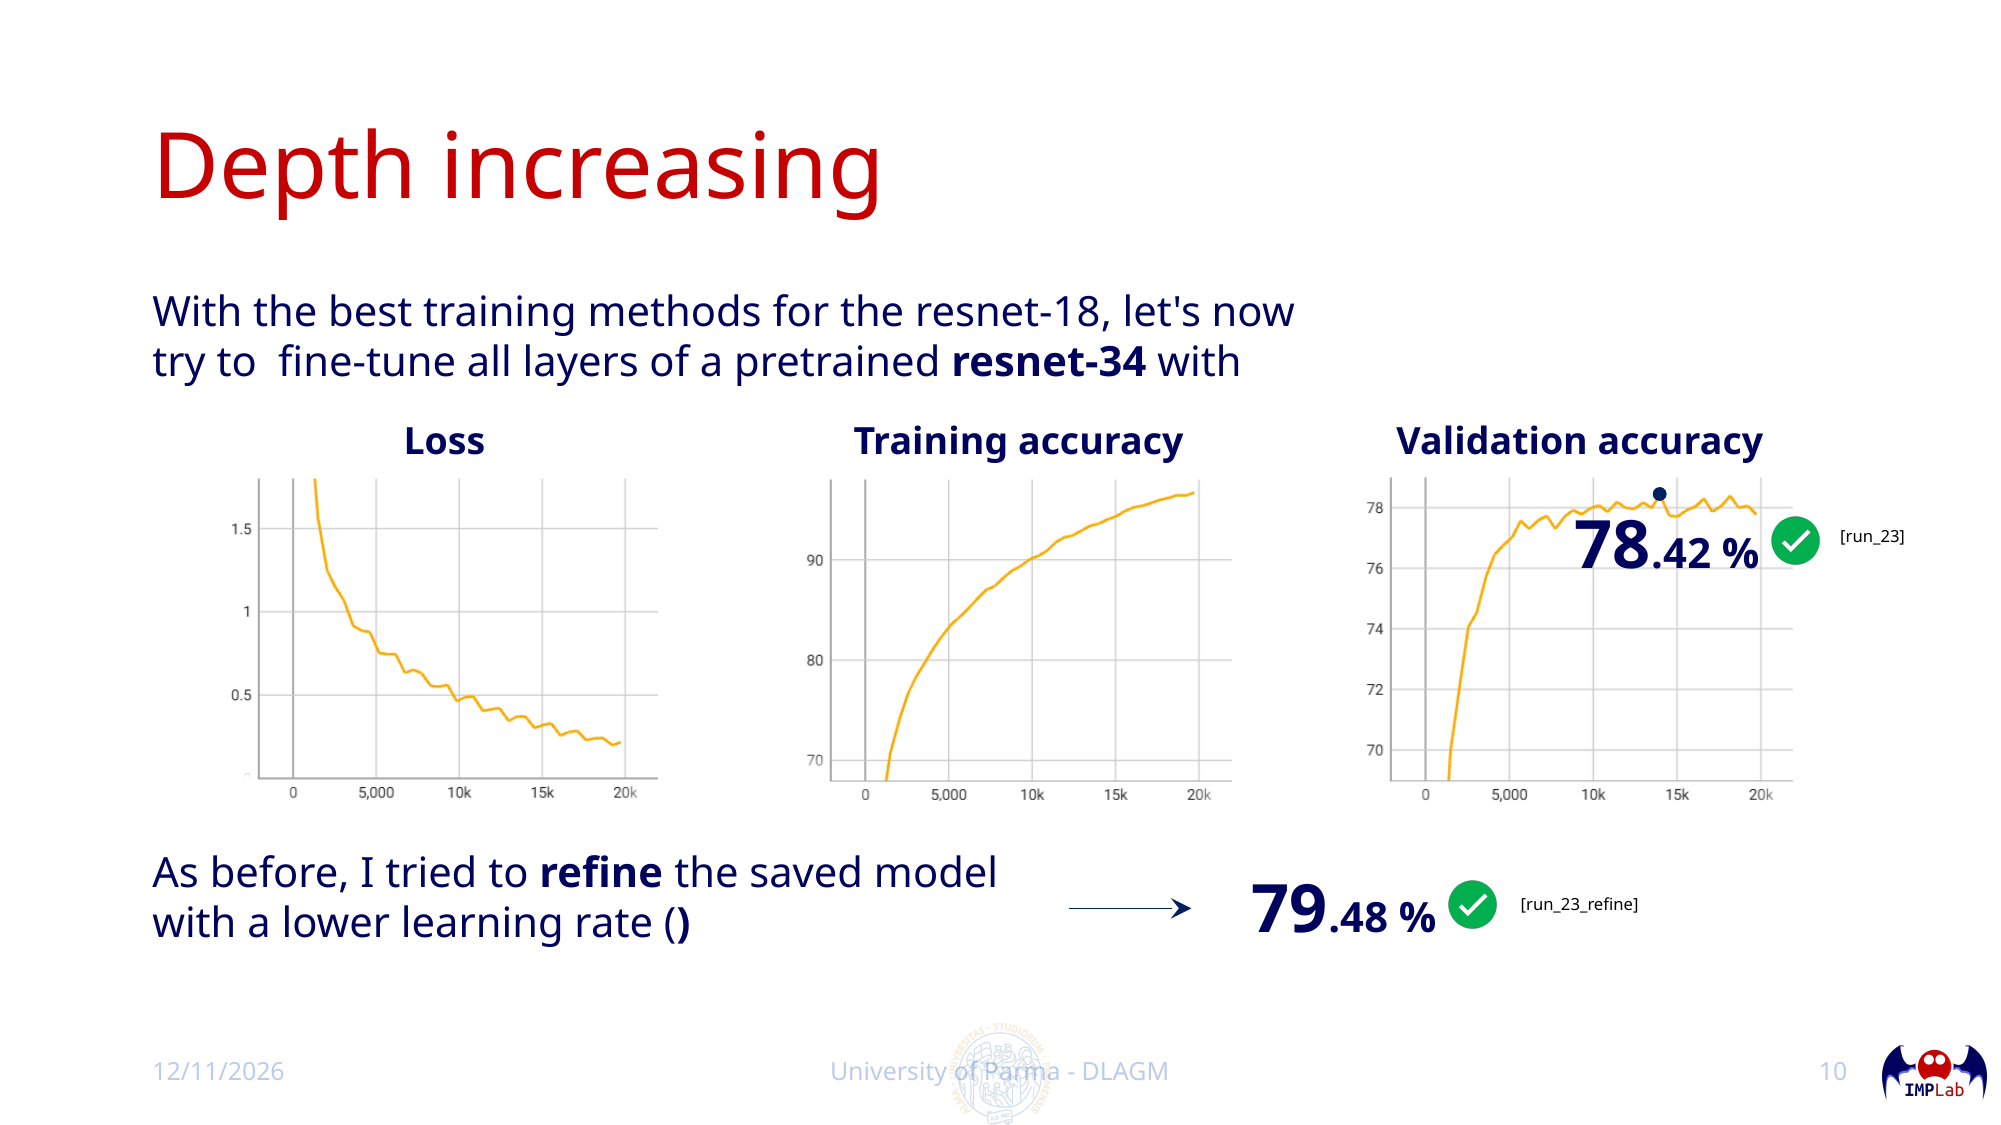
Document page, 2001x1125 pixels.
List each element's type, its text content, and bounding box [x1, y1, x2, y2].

text_box [run_23_refine] [1503, 886, 1656, 922]
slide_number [137, 1042, 588, 1103]
text_box Loss [351, 409, 538, 470]
slide_number 10 [1412, 1042, 1863, 1103]
text_box 79.48 % [1215, 858, 1473, 953]
title Depth increasing [137, 59, 1863, 278]
picture [230, 470, 659, 802]
picture [1365, 472, 1826, 802]
picture [1882, 1045, 1987, 1100]
footer University of Parma - DLAGM [662, 1042, 1338, 1103]
picture [1442, 874, 1503, 935]
text_box Validation accuracy [1365, 409, 1795, 470]
text_box Training accuracy [804, 409, 1234, 470]
picture [804, 471, 1234, 801]
text_box [run_23] [1826, 518, 1949, 554]
